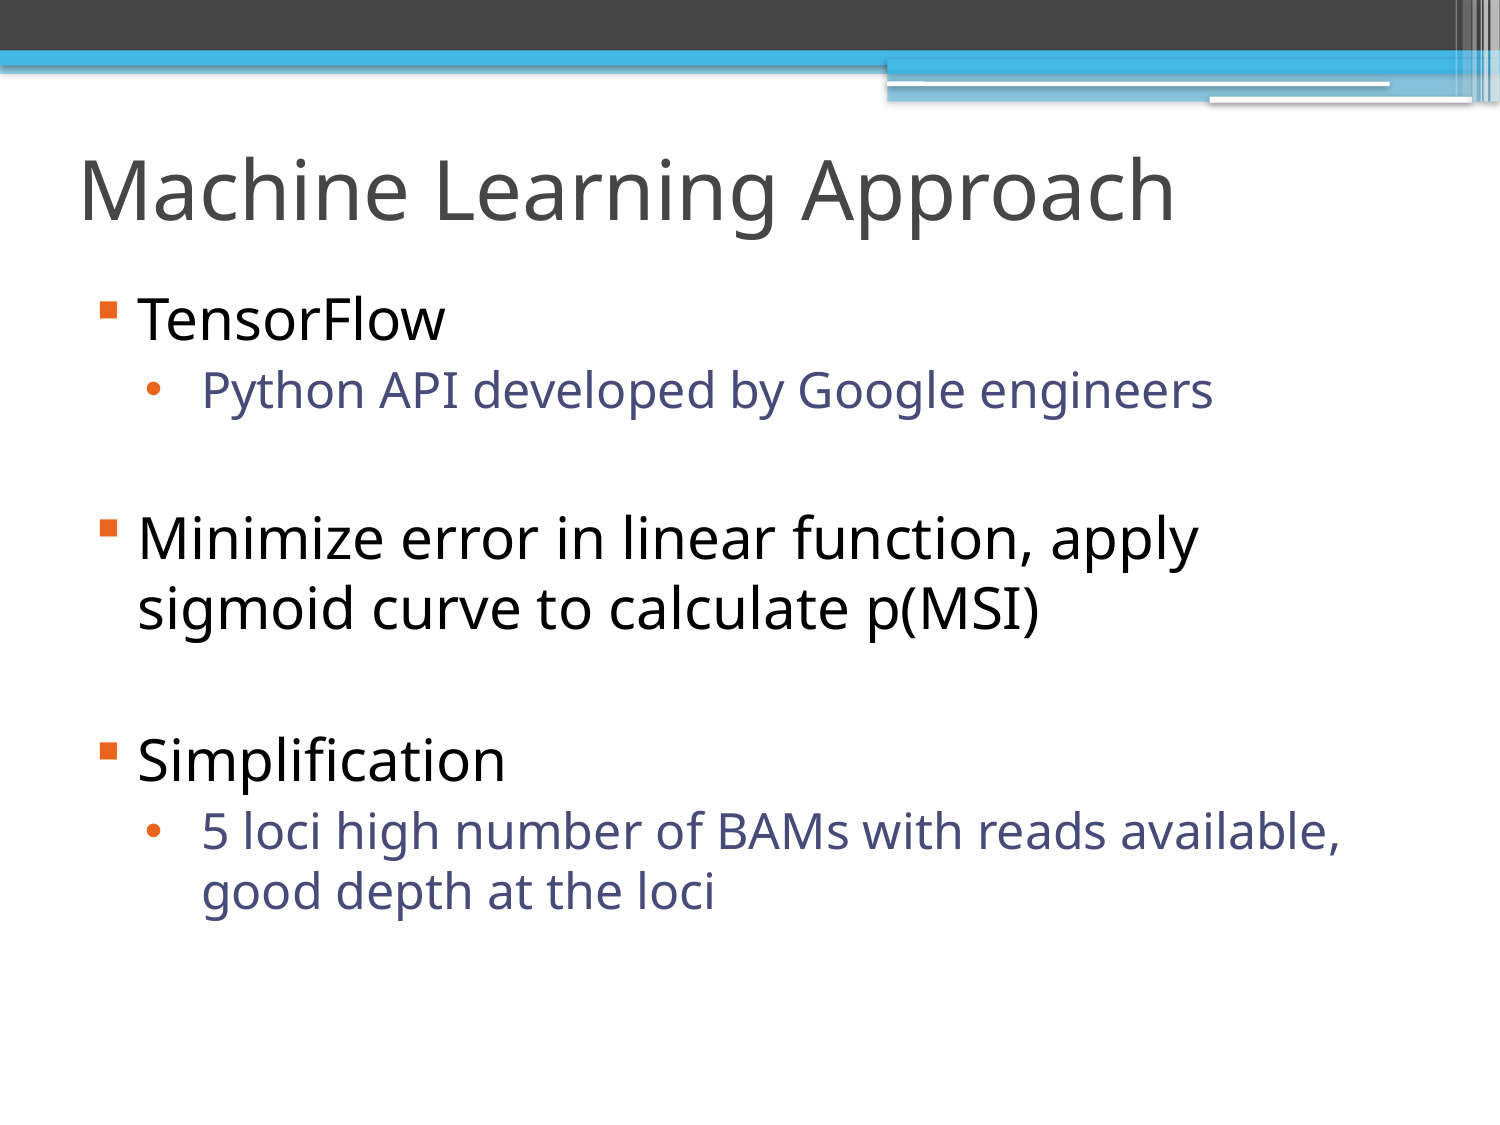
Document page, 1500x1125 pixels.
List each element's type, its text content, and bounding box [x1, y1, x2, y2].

title Machine Learning Approach [62, 99, 1413, 275]
list TensorFlow Python API developed by Google engineers Minimize error in linear function, apply sigmoid curve to calculate p(MSI) Simplification 5 loci high number of BAMs with reads available, good depth at the loci [62, 275, 1413, 985]
